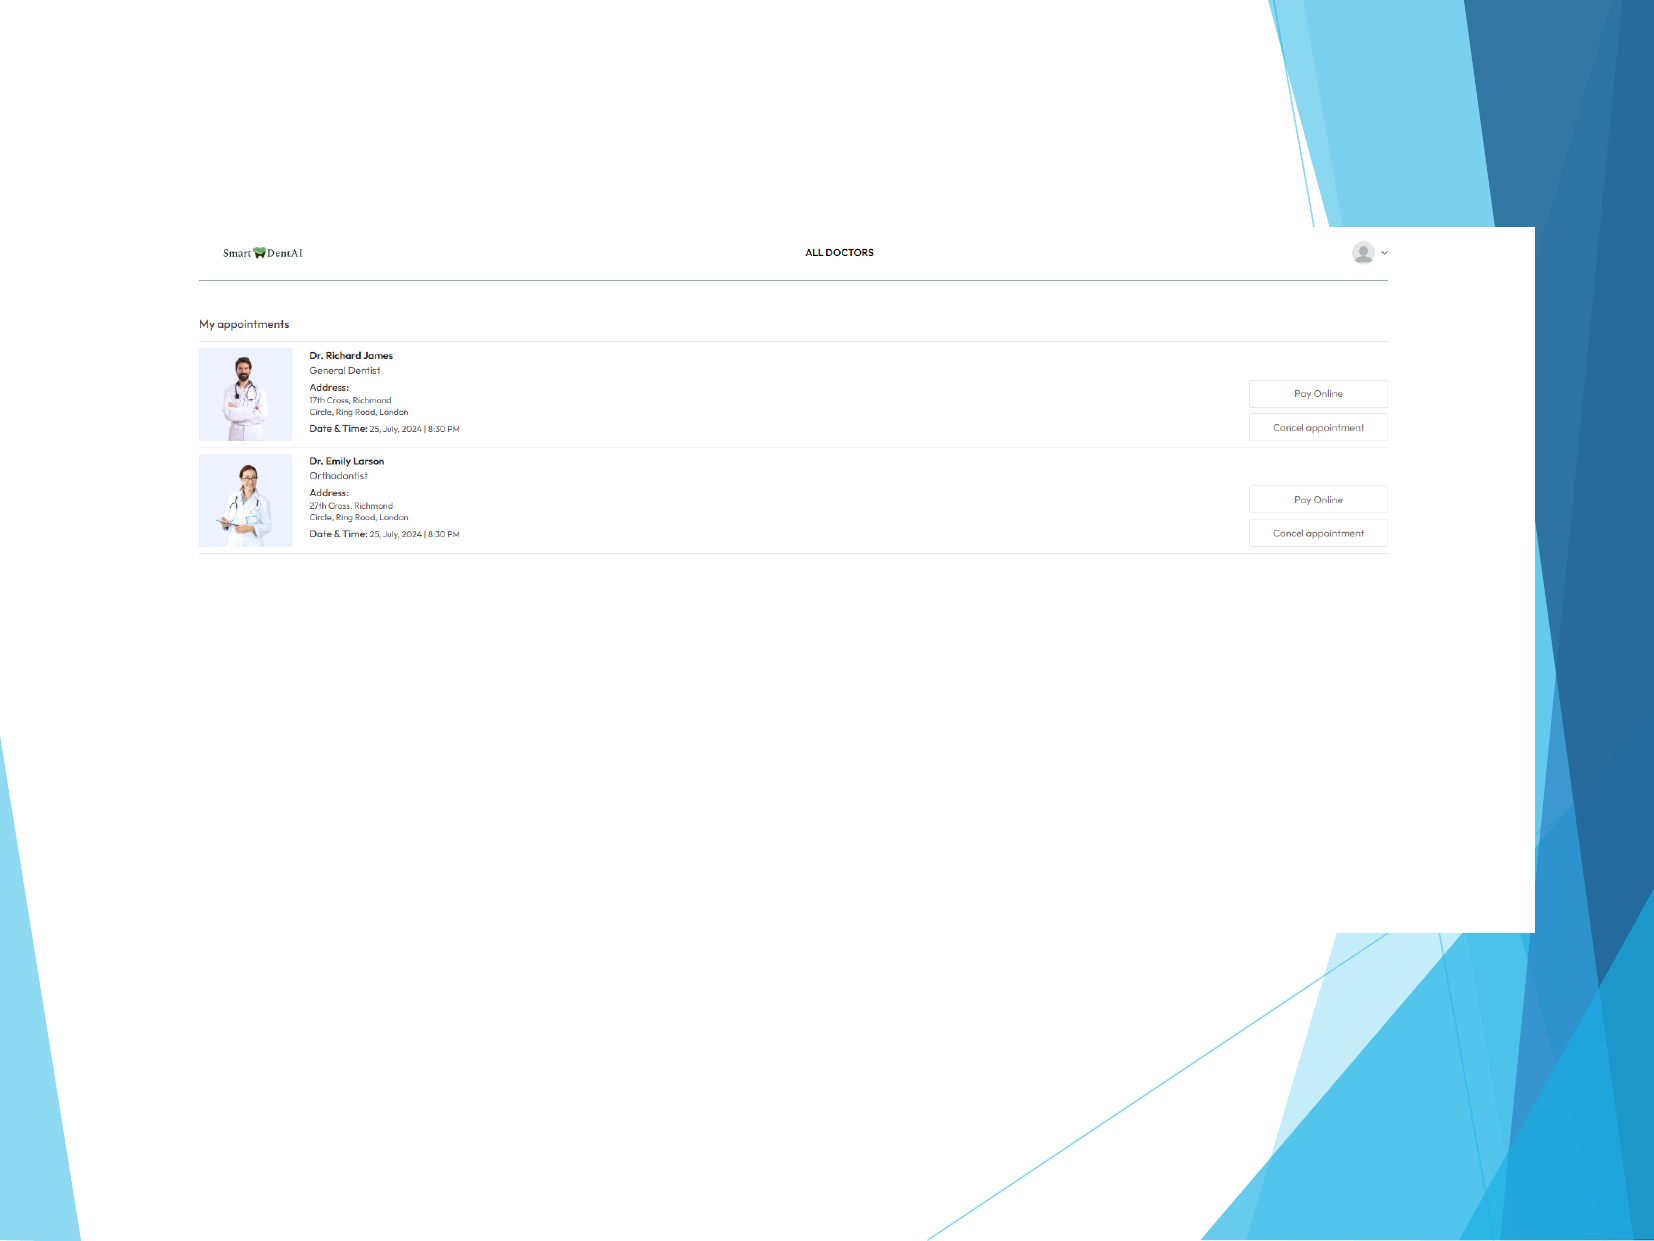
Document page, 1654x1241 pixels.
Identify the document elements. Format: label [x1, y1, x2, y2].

picture [50, 227, 1536, 933]
